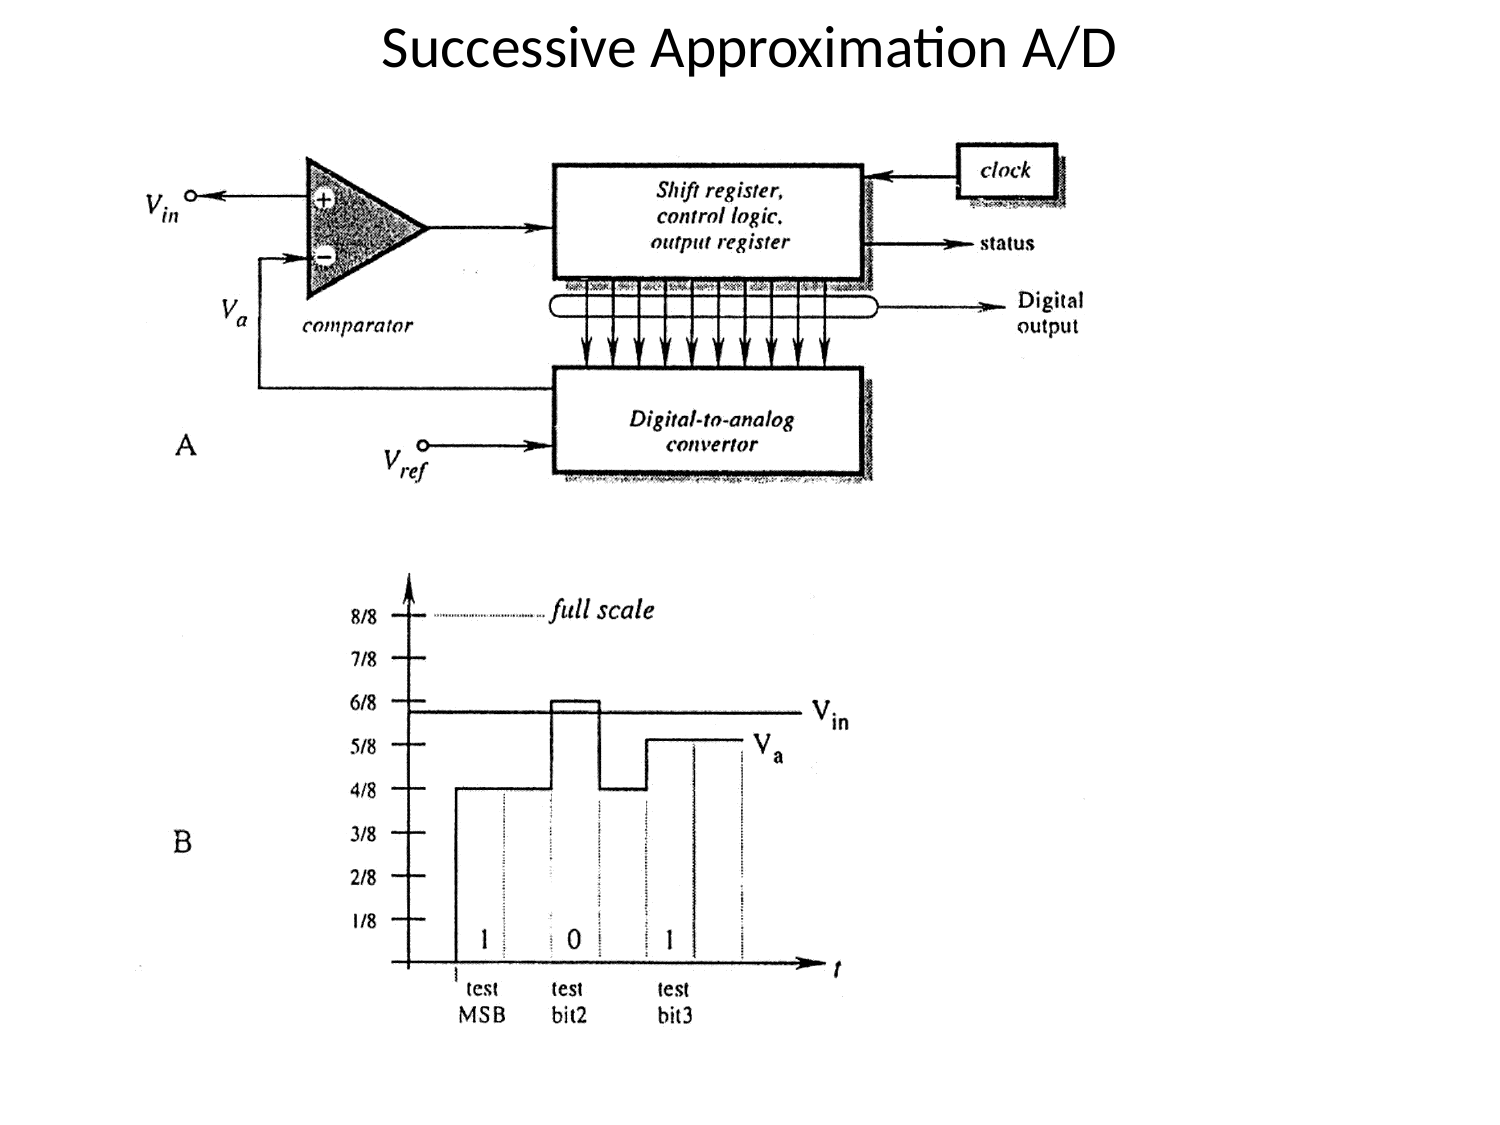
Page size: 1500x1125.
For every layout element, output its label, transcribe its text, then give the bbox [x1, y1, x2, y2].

picture [99, 137, 1113, 1045]
title Successive Approximation A/D [75, 0, 1425, 88]
